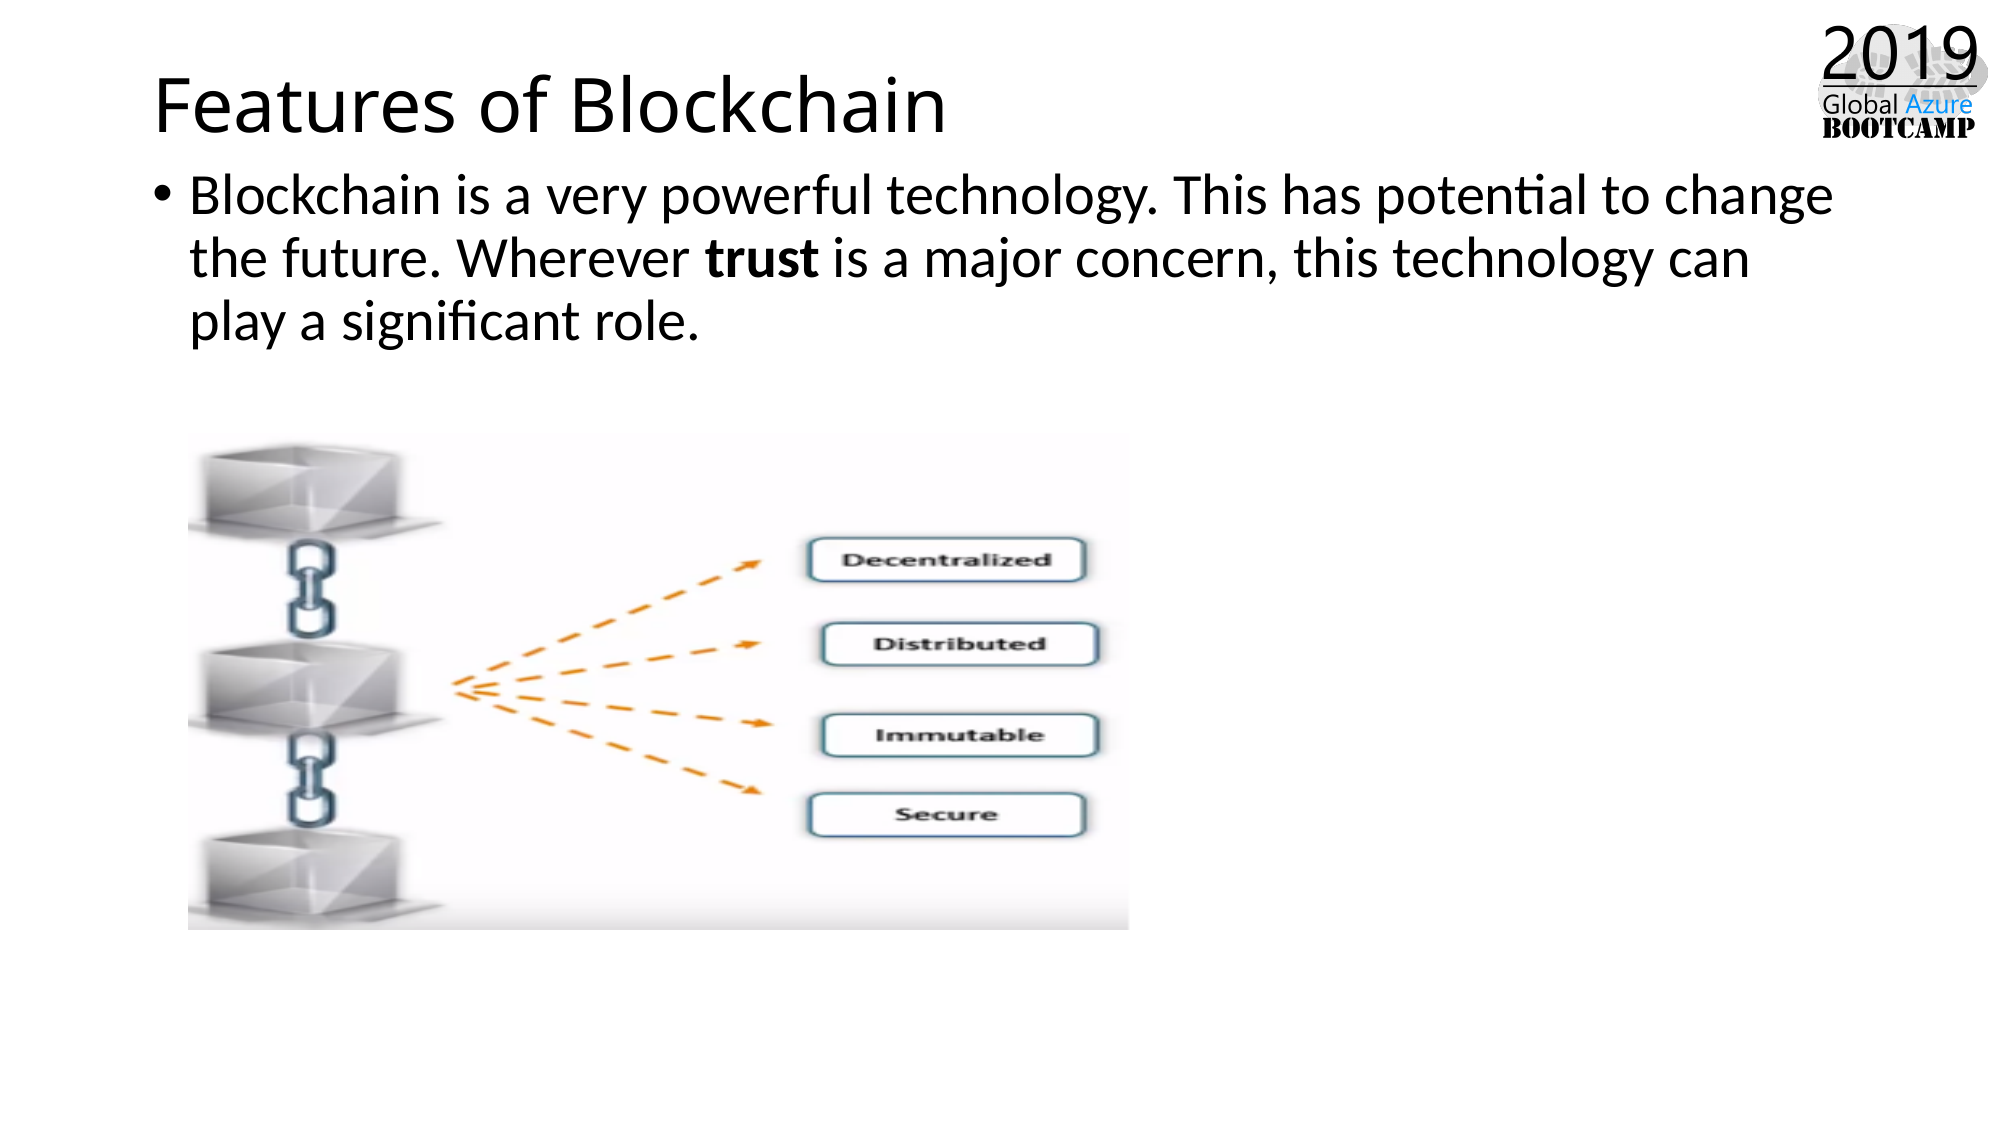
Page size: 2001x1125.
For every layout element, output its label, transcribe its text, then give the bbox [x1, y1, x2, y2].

picture [1818, 0, 1988, 151]
picture [188, 429, 1133, 930]
title Features of Blockchain [137, 59, 1863, 156]
list Blockchain is a very powerful technology. This has potential to change the future. Wherever trust is a major concern, this technology can play a significant role. [137, 156, 1863, 1014]
